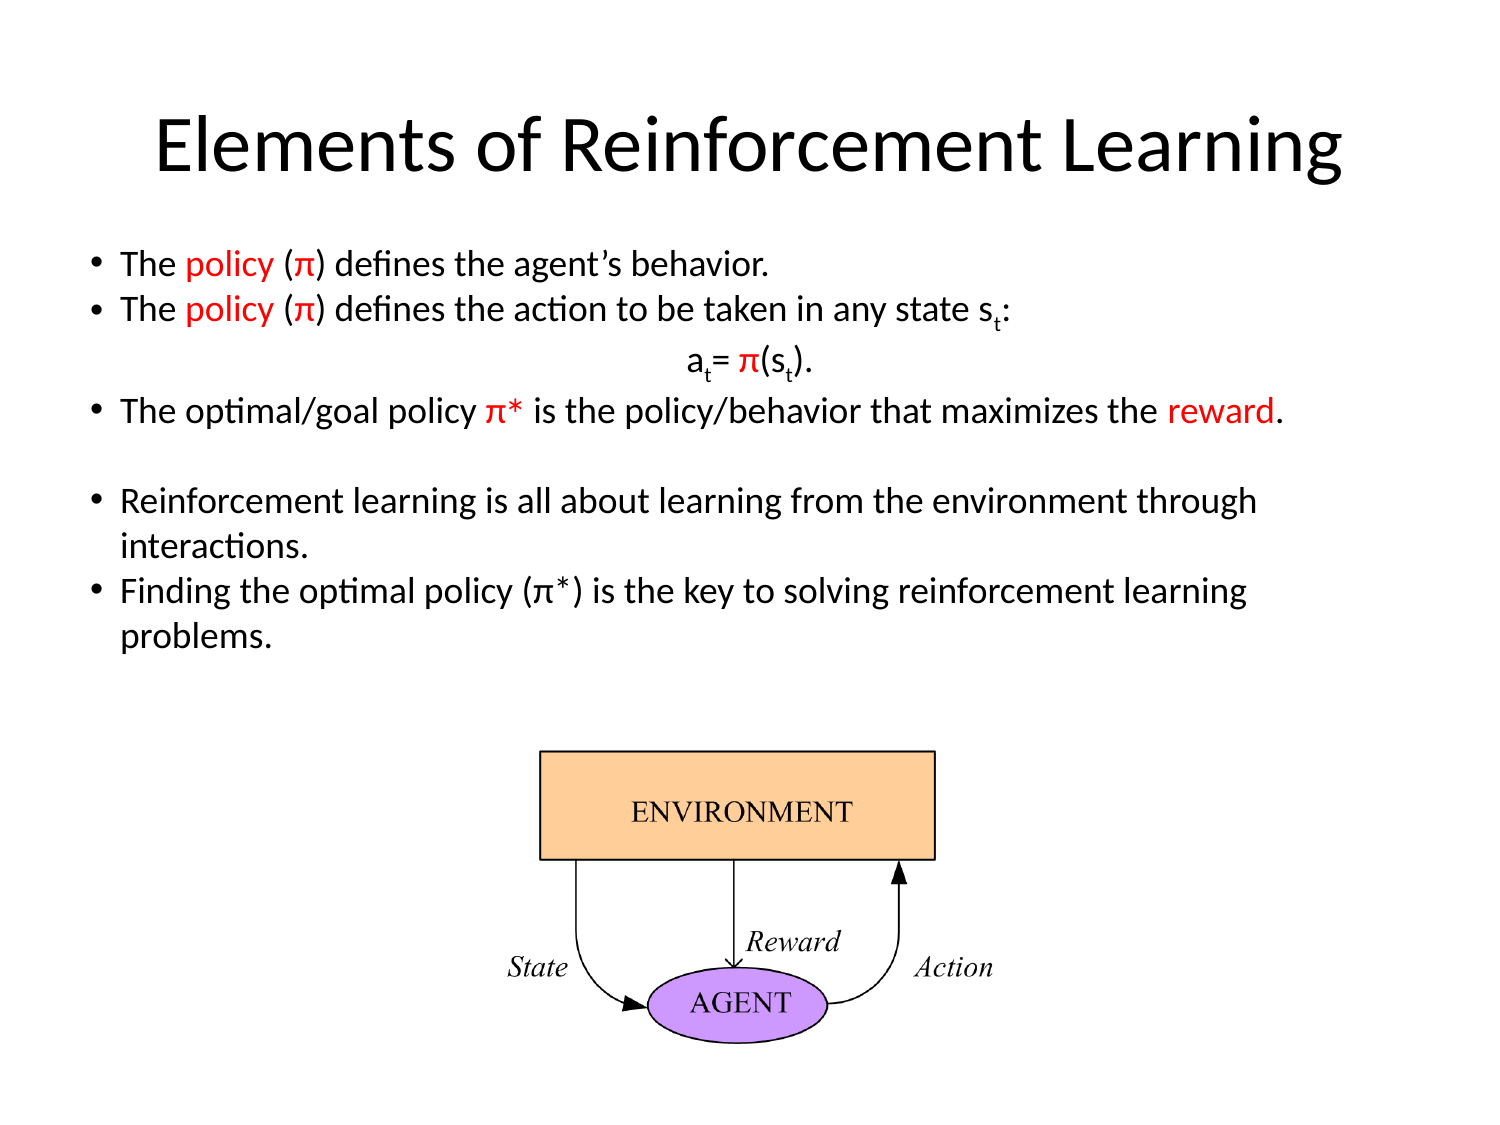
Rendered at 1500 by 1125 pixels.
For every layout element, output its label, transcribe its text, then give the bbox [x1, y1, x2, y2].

picture [506, 749, 994, 1044]
title Elements of Reinforcement Learning [75, 45, 1425, 231]
list The policy (π) deﬁnes the agent’s behavior. The policy (π) deﬁnes the action to be taken in any state st: at= π(st). The optimal/goal policy π∗ is the policy/behavior that maximizes the reward. Reinforcement learning is all about learning from the environment through interactions. Finding the optimal policy (π*) is the key to solving reinforcement learning problems. [75, 231, 1425, 751]
